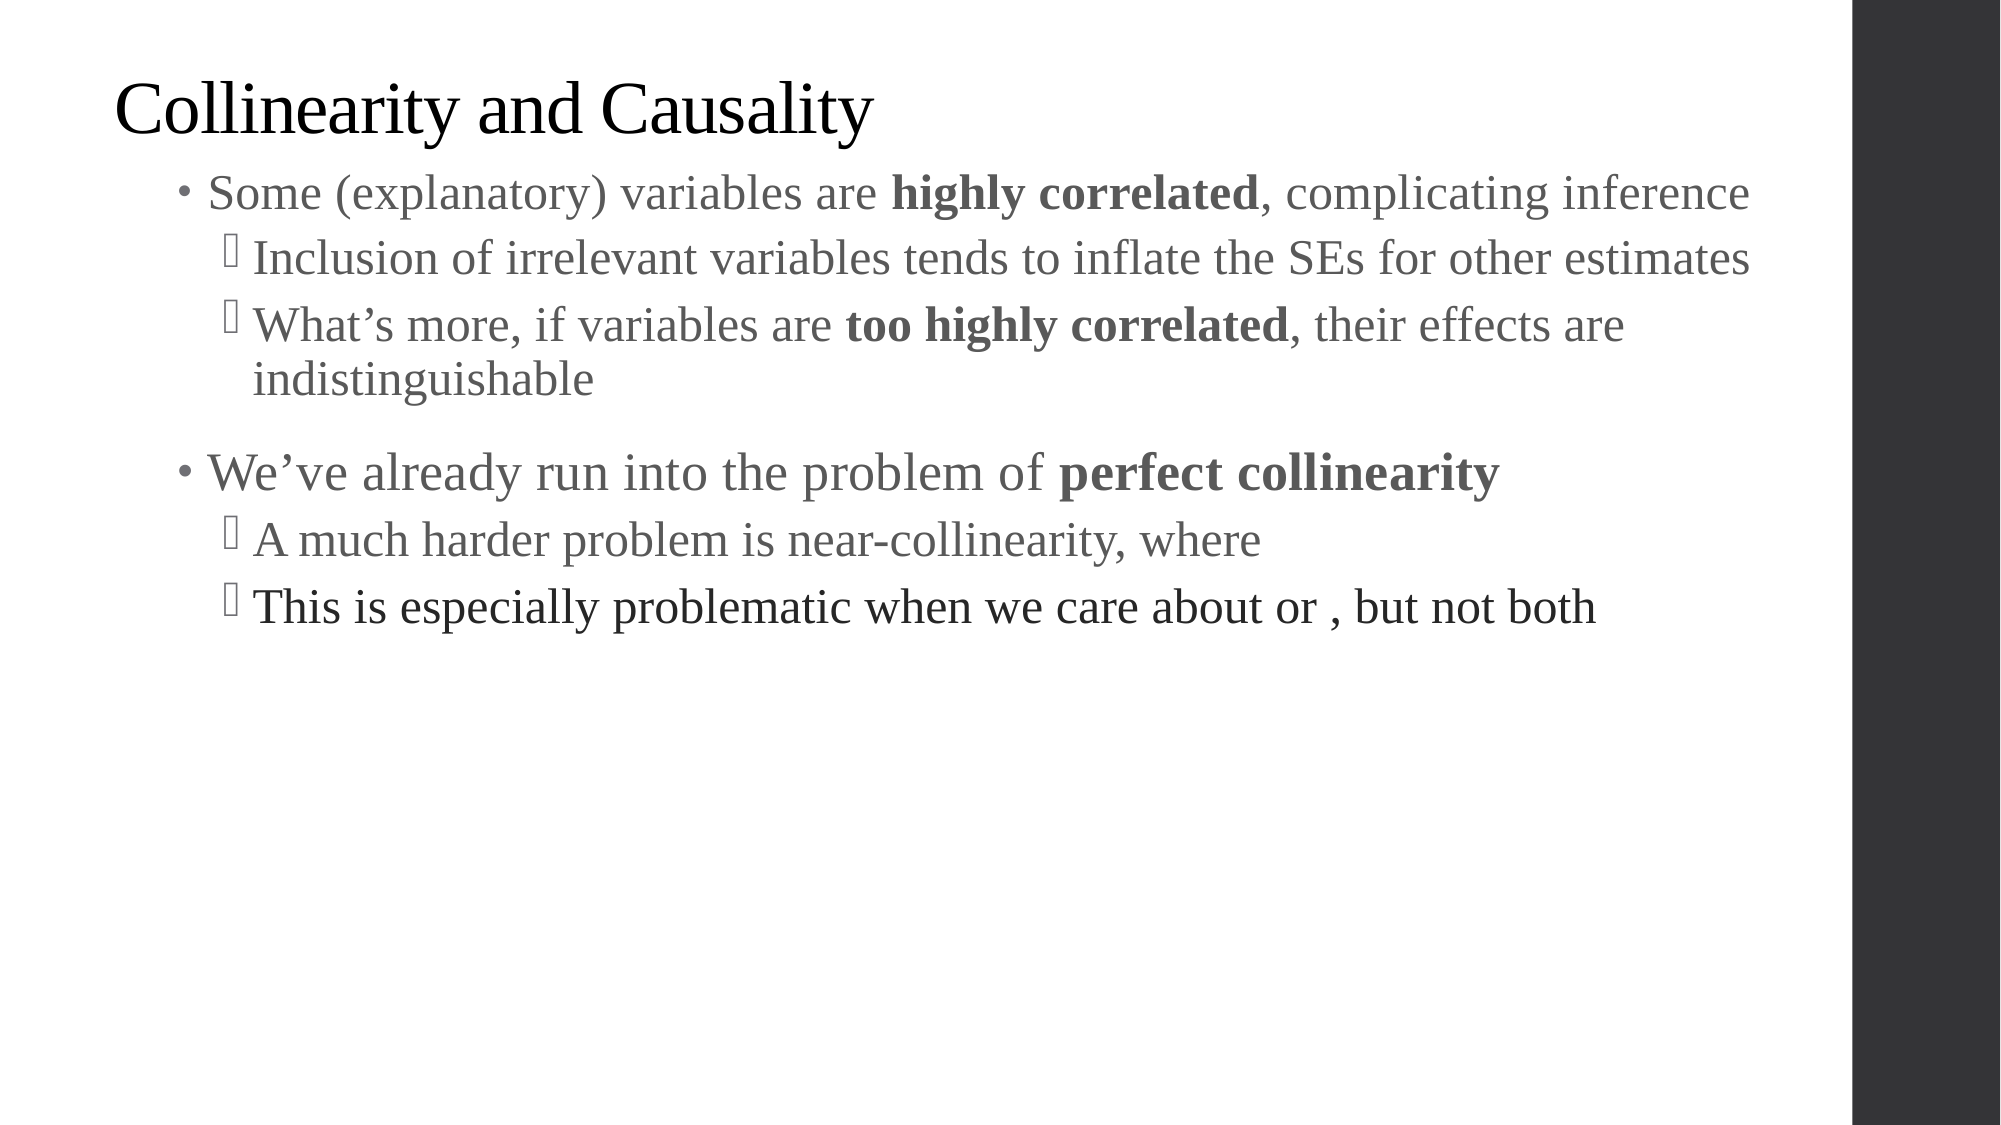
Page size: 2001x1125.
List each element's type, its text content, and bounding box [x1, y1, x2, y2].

title Collinearity and Causality [99, 55, 1813, 158]
